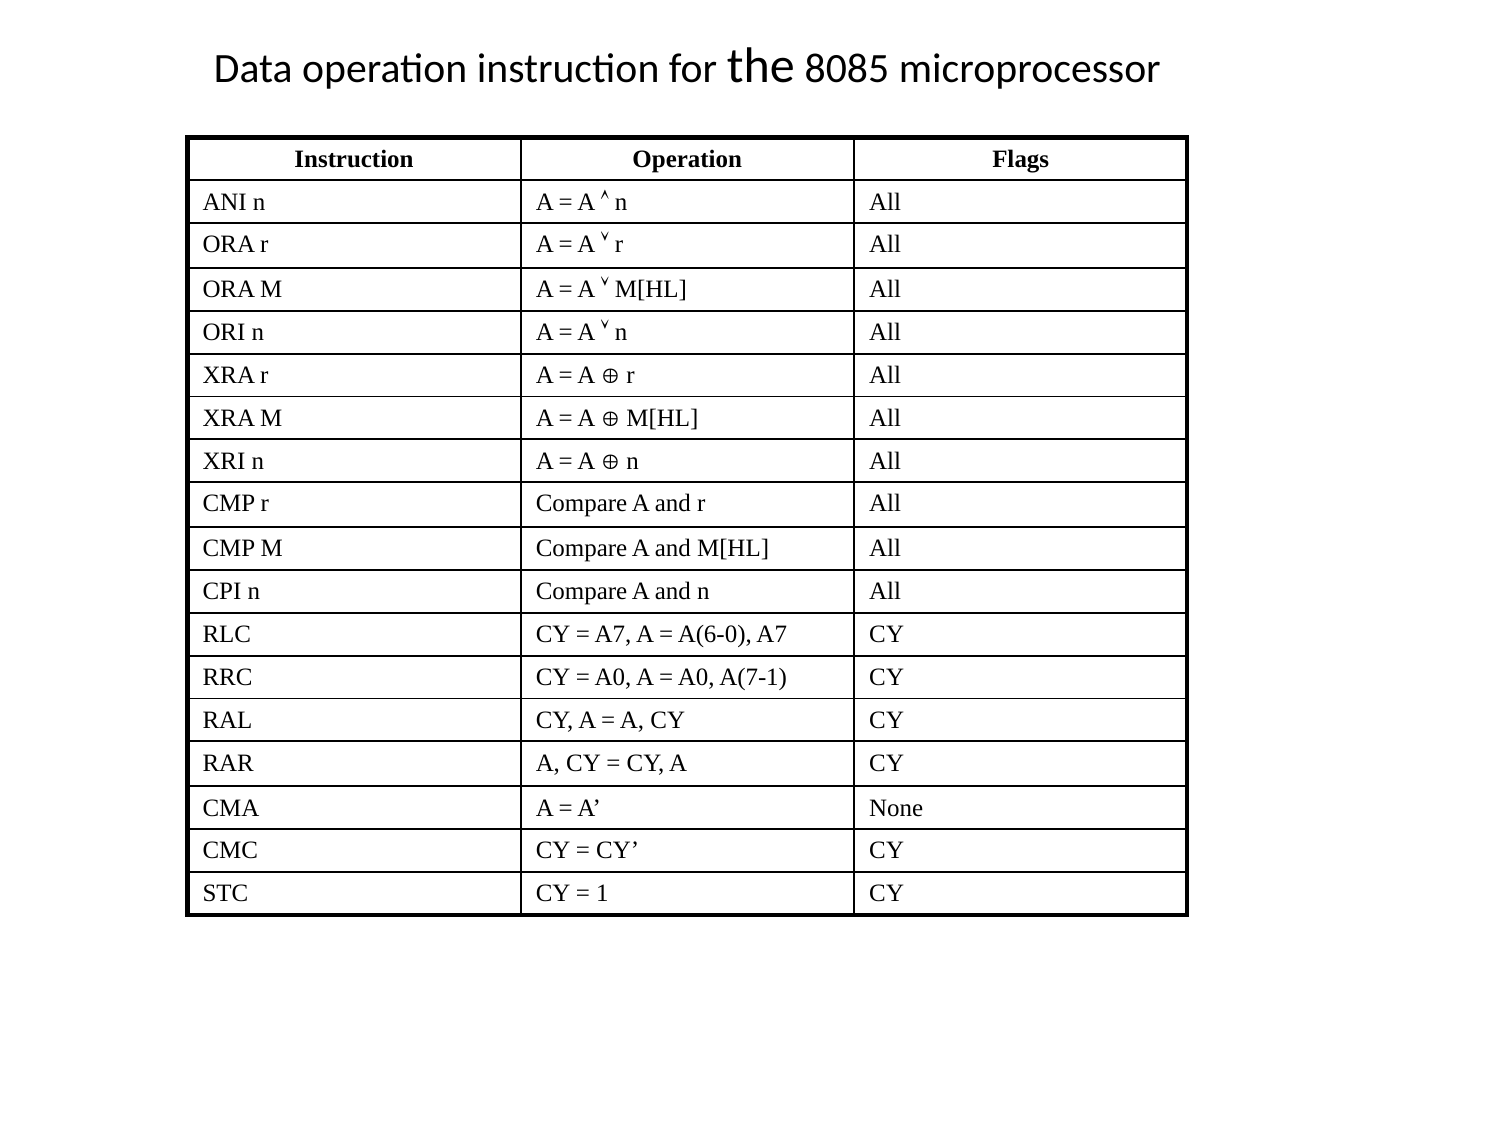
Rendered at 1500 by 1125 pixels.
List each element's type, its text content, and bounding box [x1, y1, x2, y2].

table_cell A = A  n [522, 181, 853, 222]
table_cell CY = 1 [522, 873, 853, 913]
table_header Flags [855, 140, 1185, 179]
table_cell All [855, 483, 1185, 526]
table_cell RAL [190, 699, 520, 740]
table_cell A = A  n [522, 440, 853, 481]
table_cell All [855, 397, 1185, 438]
table_cell All [855, 355, 1185, 396]
table_cell A, CY = CY, A [522, 742, 853, 785]
table_cell A = A  n [522, 312, 853, 353]
table_cell CY [855, 742, 1185, 785]
table_cell CY = A0, A = A0, A(7-1) [522, 657, 853, 698]
table_cell CY = CY’ [522, 830, 853, 871]
table_cell Compare A and n [522, 571, 853, 612]
table_cell CY, A = A, CY [522, 699, 853, 740]
table_cell RRC [190, 657, 520, 698]
table_cell XRA r [190, 355, 520, 396]
table_cell CMP r [190, 483, 520, 526]
table_cell All [855, 224, 1185, 267]
table_cell A = A  r [522, 355, 853, 396]
table_cell ORI n [190, 312, 520, 353]
table_cell ORA M [190, 269, 520, 310]
table_cell All [855, 440, 1185, 481]
table_cell All [855, 269, 1185, 310]
table_cell CPI n [190, 571, 520, 612]
table_cell CMC [190, 830, 520, 871]
table_cell All [855, 181, 1185, 222]
table_header Instruction [190, 140, 520, 179]
table_cell All [855, 528, 1185, 569]
table_cell ORA r [190, 224, 520, 267]
table_cell ANI n [190, 181, 520, 222]
table_cell XRA M [190, 397, 520, 438]
table_cell XRI n [190, 440, 520, 481]
table_cell None [855, 787, 1185, 828]
table_cell CY [855, 873, 1185, 913]
table_cell RLC [190, 614, 520, 655]
table_cell STC [190, 873, 520, 913]
table_cell RAR [190, 742, 520, 785]
table_cell A = A  M[HL] [522, 397, 853, 438]
table_cell A = A  r [522, 224, 853, 267]
table_header Operation [522, 140, 853, 179]
table_cell A = A’ [522, 787, 853, 828]
table_cell CY [855, 830, 1185, 871]
table_cell CY = A7, A = A(6-0), A7 [522, 614, 853, 655]
table_cell CY [855, 699, 1185, 740]
table_cell Compare A and M[HL] [522, 528, 853, 569]
text_box Data operation instruction for the 8085 microprocessor [49, 24, 1325, 100]
table_cell All [855, 571, 1185, 612]
table_cell A = A  M[HL] [522, 269, 853, 310]
table_cell CMA [190, 787, 520, 828]
table_cell CY [855, 657, 1185, 698]
table_cell CMP M [190, 528, 520, 569]
table_cell All [855, 312, 1185, 353]
table_cell CY [855, 614, 1185, 655]
table_cell Compare A and r [522, 483, 853, 526]
